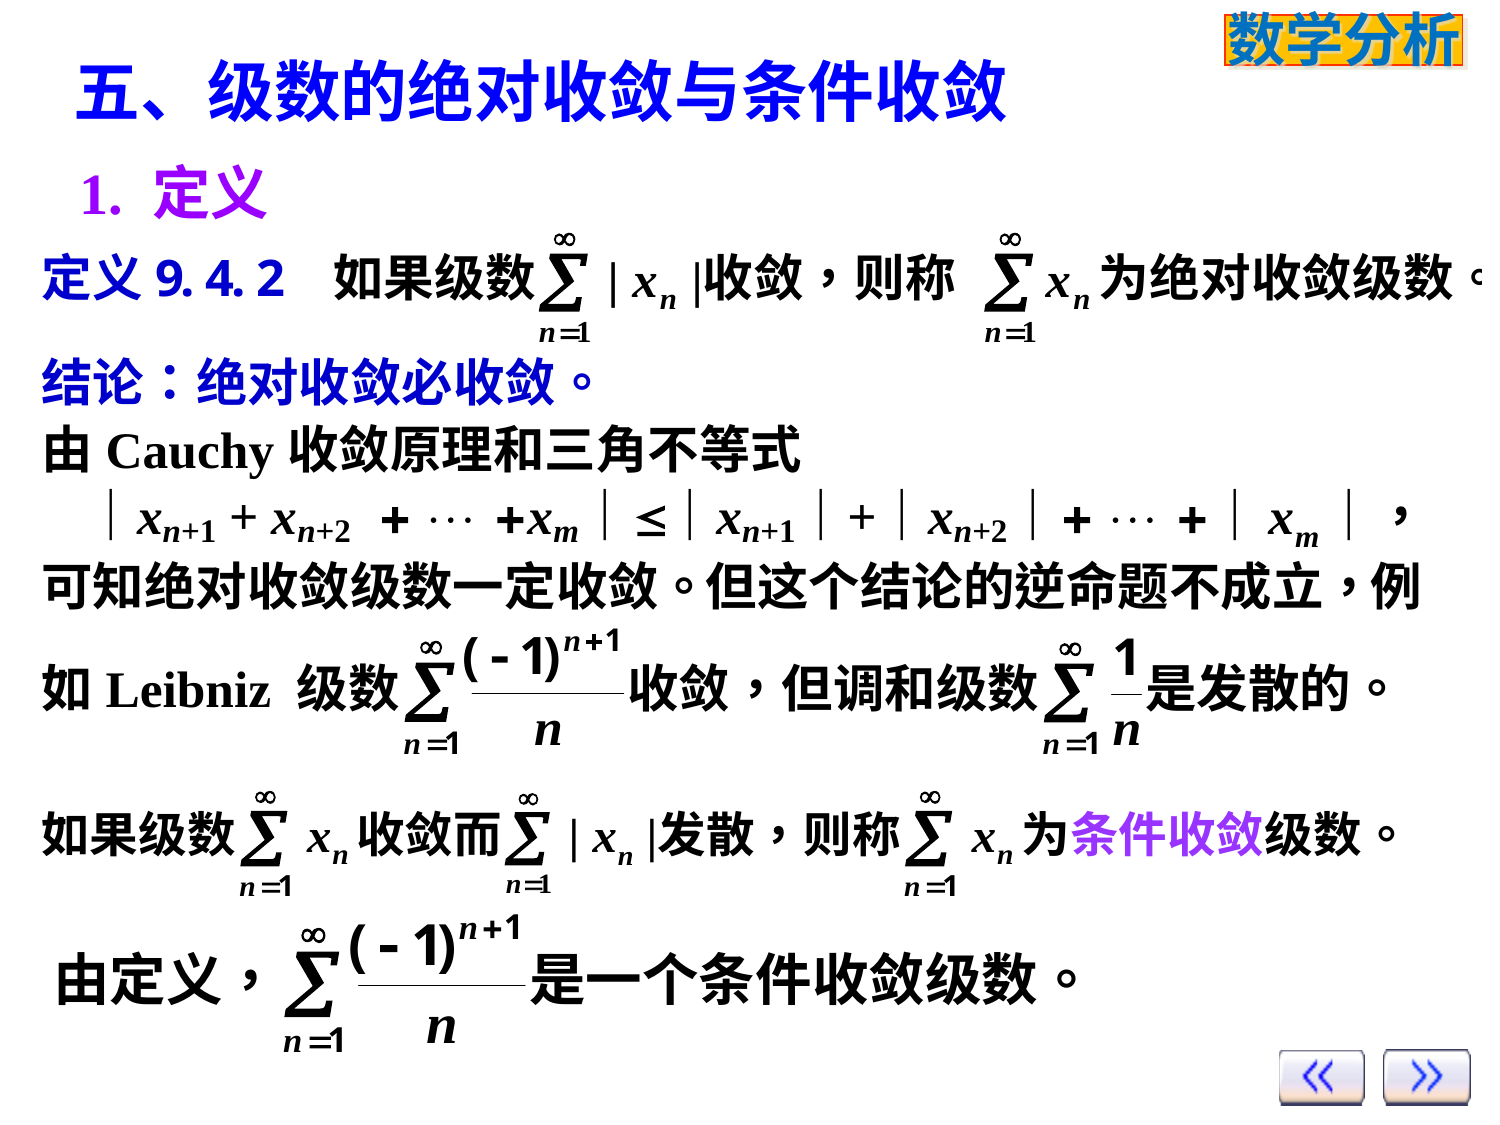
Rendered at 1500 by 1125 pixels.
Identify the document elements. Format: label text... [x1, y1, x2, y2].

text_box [41, 774, 1459, 974]
picture [1279, 1050, 1365, 1106]
picture [1383, 1049, 1471, 1106]
text_box 1. 定义 [64, 148, 349, 218]
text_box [41, 219, 1483, 383]
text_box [52, 904, 1105, 1092]
text_box 五、级数的绝对收敛与条件收敛 [59, 42, 1024, 138]
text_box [41, 349, 1423, 800]
